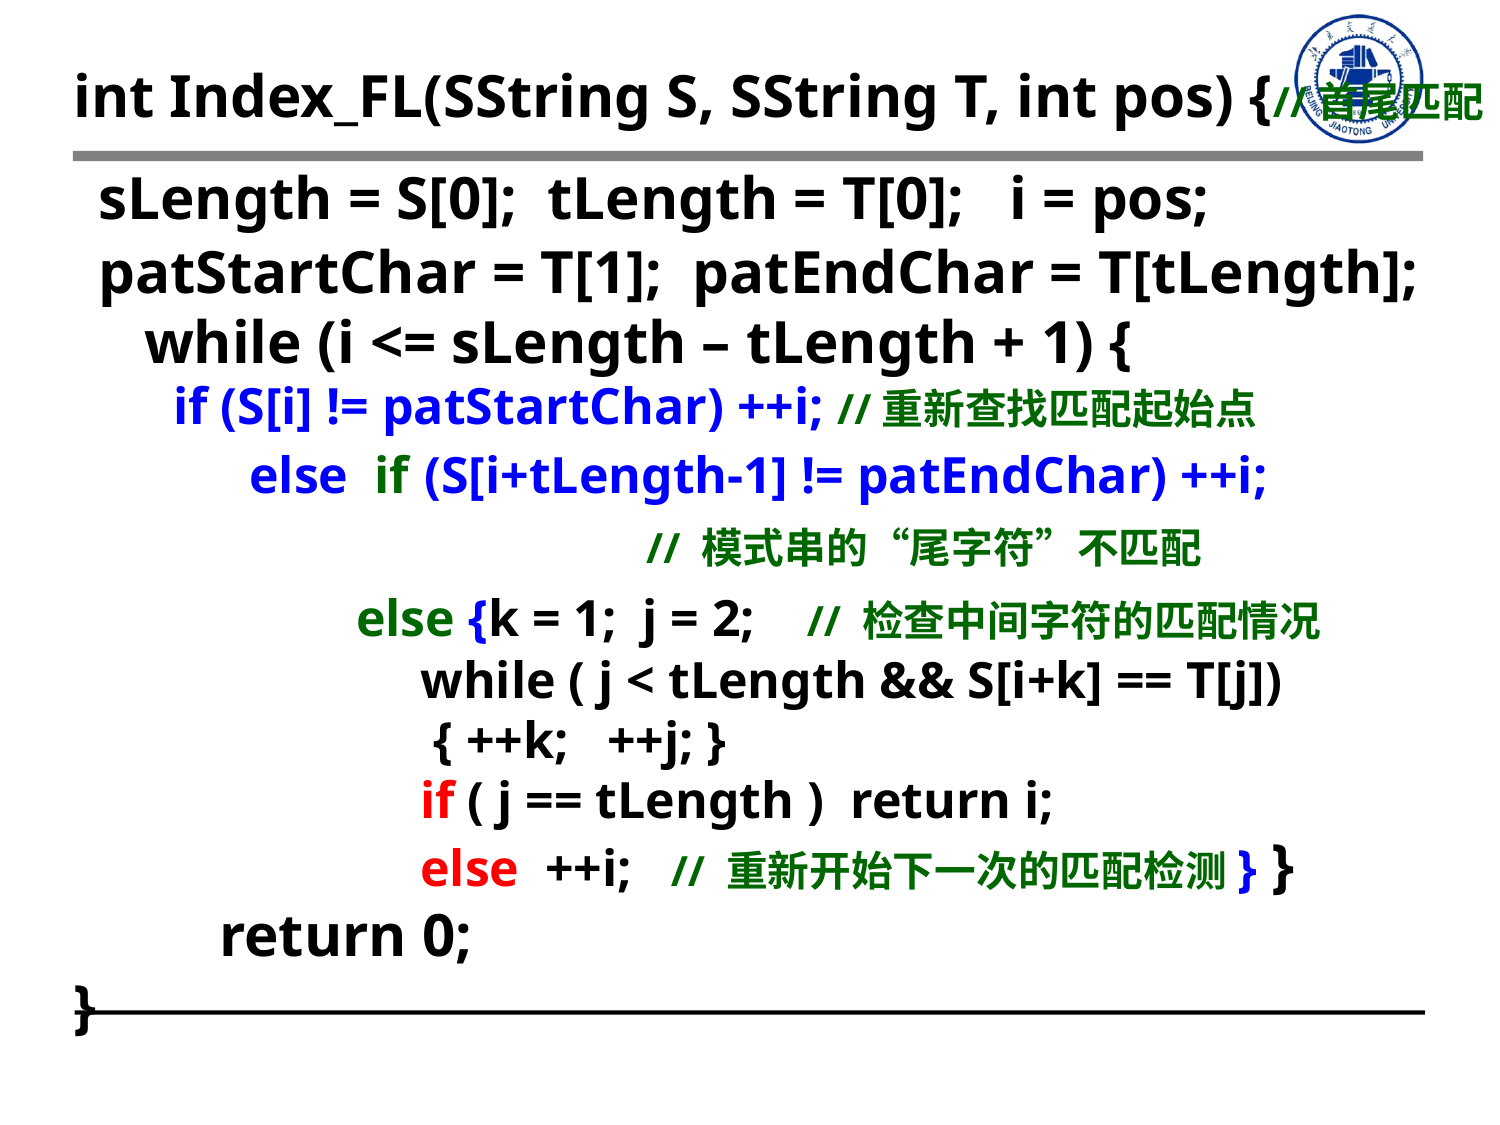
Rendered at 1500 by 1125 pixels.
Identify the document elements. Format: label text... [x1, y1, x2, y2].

picture [1294, 14, 1424, 48]
text_box sLength = S[0]; tLength = T[0]; i = pos; patStartChar = T[1]; patEndChar = T[tLength]; while (i <= sLength – tLength + 1) { if (S[i] != patStartChar) ++i; //重新查找匹配起始点 else if (S[i+tLength-1] != patEndChar) ++i; // 模式串的“尾字符”不匹配 else {k = 1; j = 2; // 检查中间字符的匹配情况 while ( j < tLength && S[i+k] == T[j]) { ++k; ++j; } if ( j == tLength ) return i; else ++i; // 重新开始下一次的匹配检测} } return 0; [83, 150, 1500, 976]
text_box int Index_FL(SString S, SString T, int pos) {//首尾匹配 } [58, 48, 1500, 1047]
